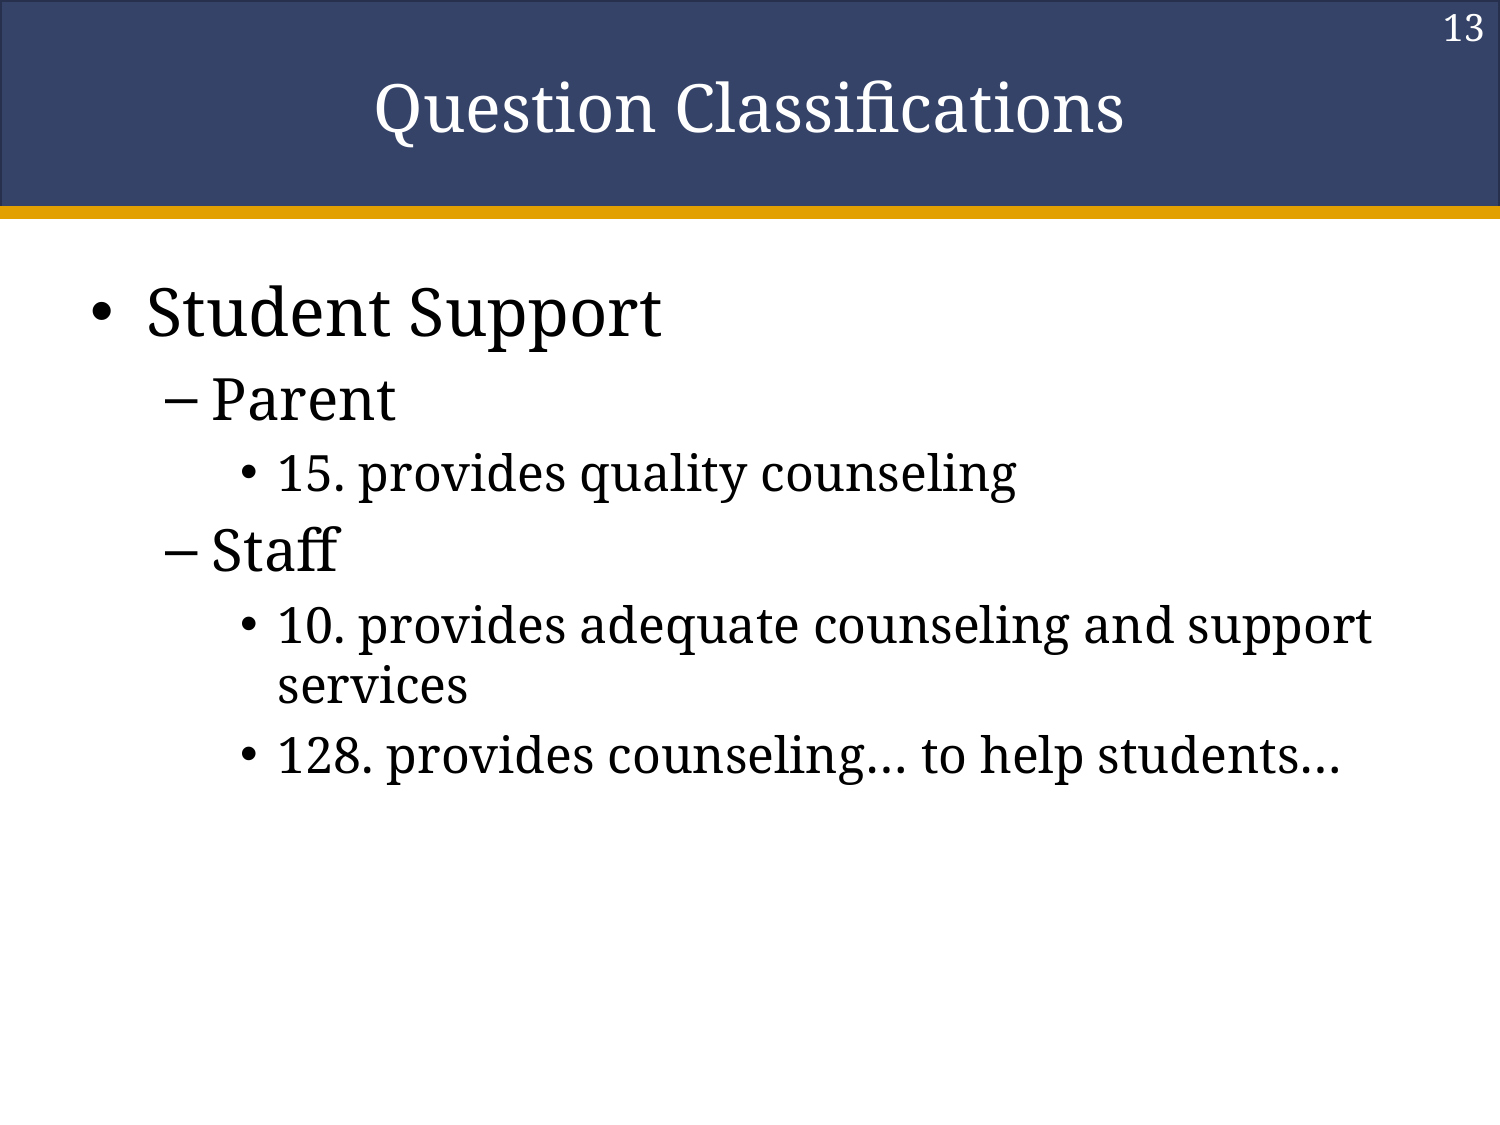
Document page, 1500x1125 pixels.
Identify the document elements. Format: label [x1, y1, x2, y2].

list [75, 262, 1425, 1005]
slide_number [1149, 0, 1500, 60]
title [75, 12, 1425, 200]
